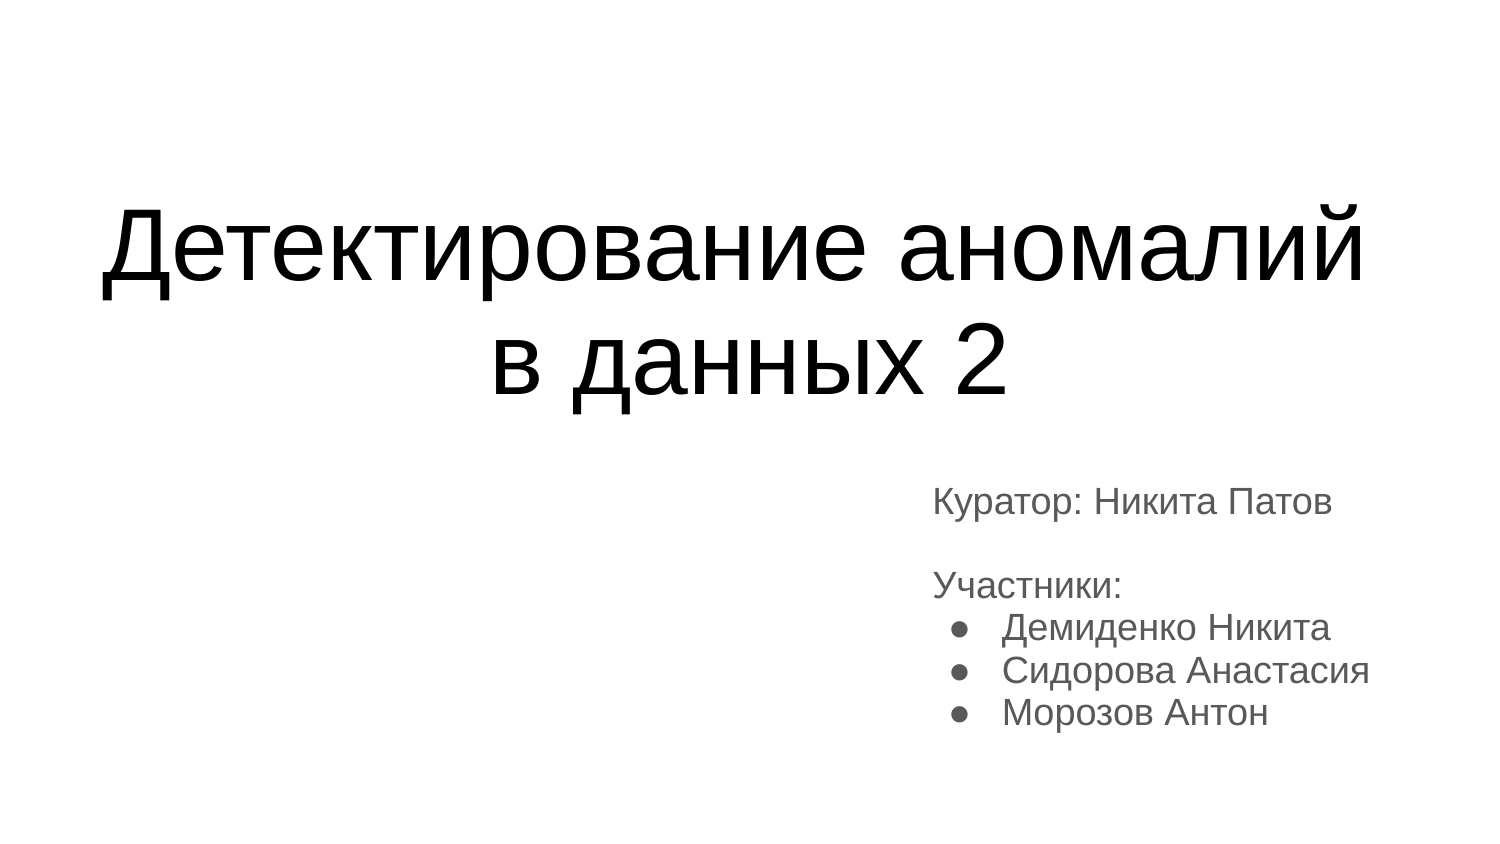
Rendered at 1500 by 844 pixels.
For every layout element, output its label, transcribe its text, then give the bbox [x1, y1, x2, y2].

title Детектирование аномалий в данных 2 [51, 122, 1449, 431]
subtitle Куратор: Никита Патов Участники: Демиденко Никита Сидорова Анастасия Морозов Антон [917, 464, 1449, 756]
